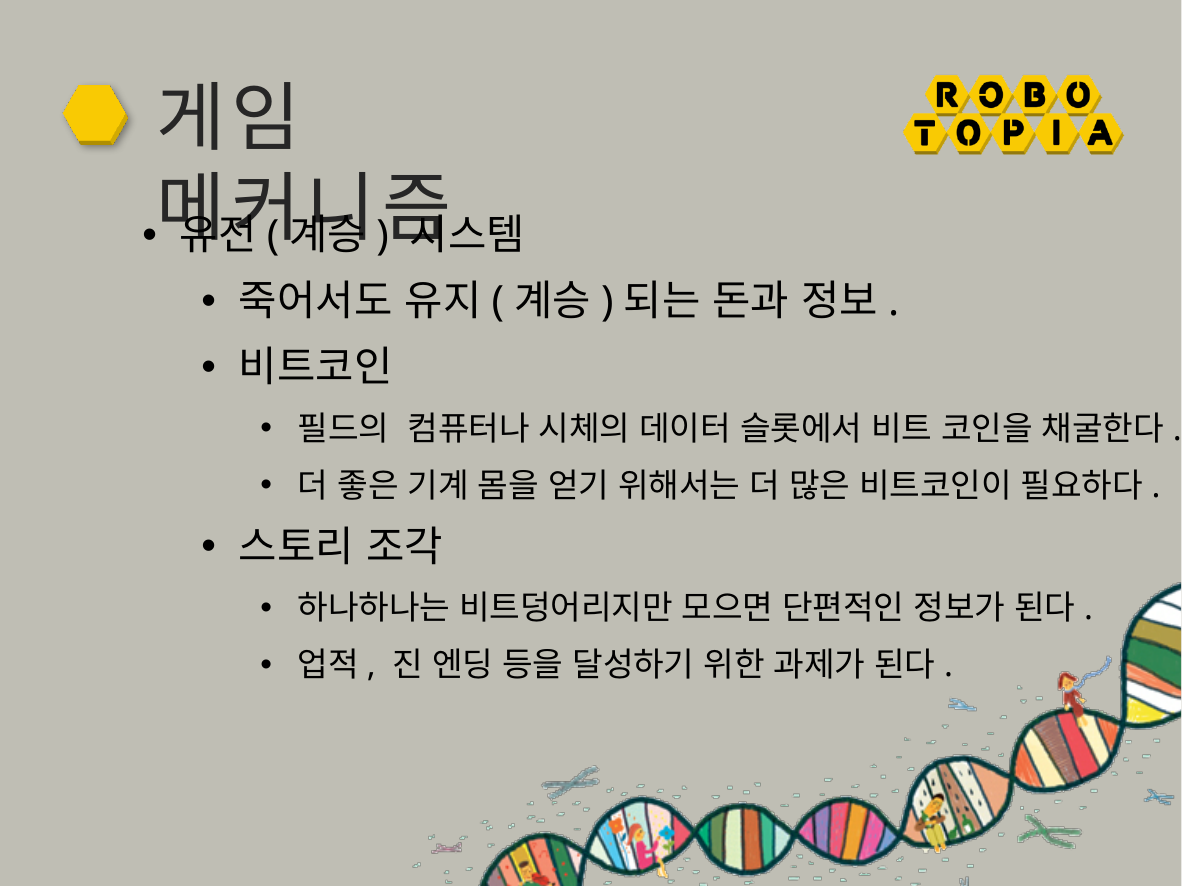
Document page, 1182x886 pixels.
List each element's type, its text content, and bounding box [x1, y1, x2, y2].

picture [399, 517, 1182, 886]
picture [61, 85, 128, 145]
text_box 게임 메커니즘 [141, 62, 615, 206]
picture [897, 29, 1130, 194]
text_box 유전(계승) 시스템 죽어서도 유지(계승)되는 돈과 정보. 비트코인 필드의 컴퓨터나 시체의 데이터 슬롯에서 비트 코인을 채굴한다. 더 좋은 기계 몸을 얻기 위해서는 더 많은 비트코인이 필요하다. 스토리 조각 하나하나는 비트덩어리지만 모으면 단편적인 정보가 된다. 업적, 진 엔딩 등을 달성하기 위한 과제가 된다. [127, 206, 1182, 691]
